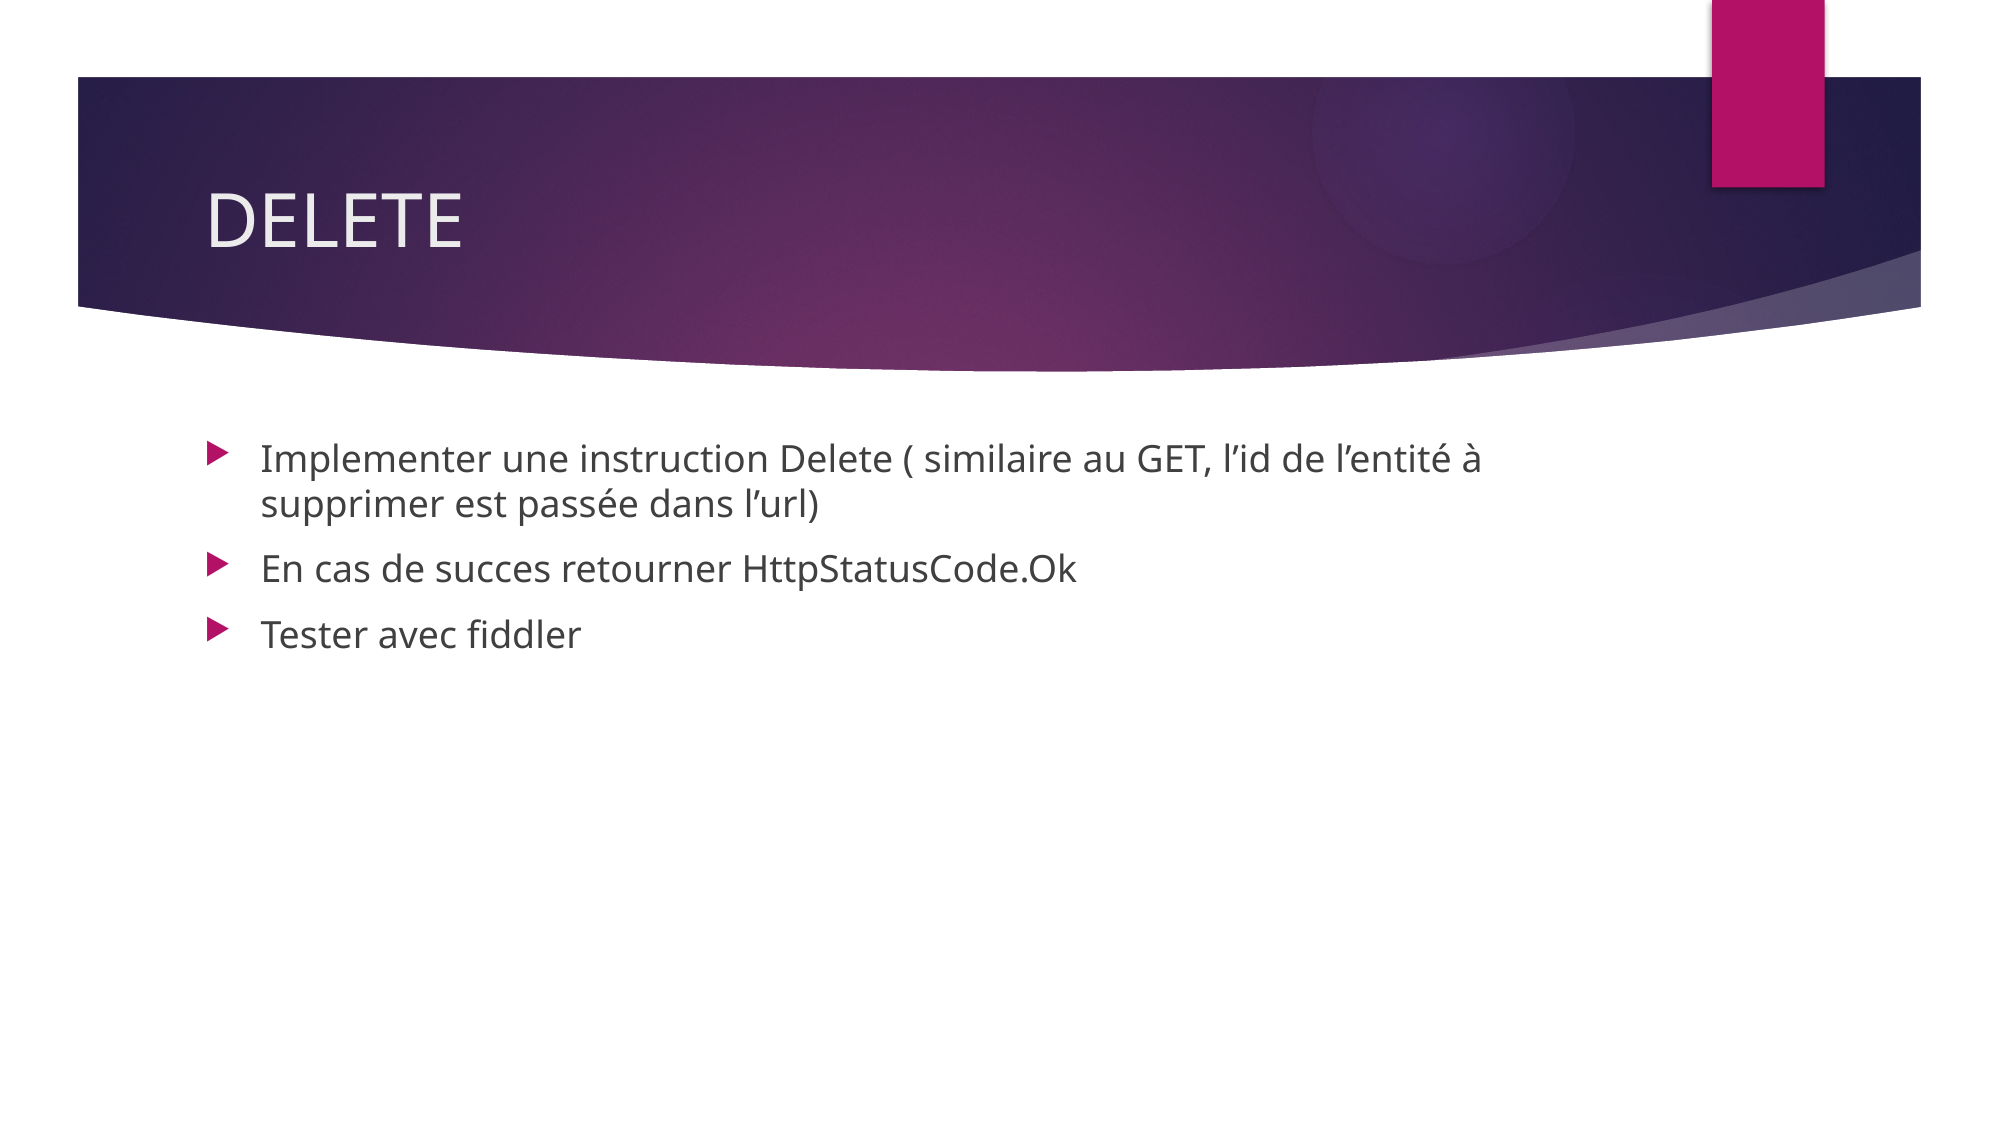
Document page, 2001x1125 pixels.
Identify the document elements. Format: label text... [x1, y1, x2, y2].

title DELETE [189, 159, 1627, 276]
list Implementer une instruction Delete ( similaire au GET, l’id de l’entité à supprimer est passée dans l’url) En cas de succes retourner HttpStatusCode.Ok Tester avec fiddler [189, 427, 1638, 988]
